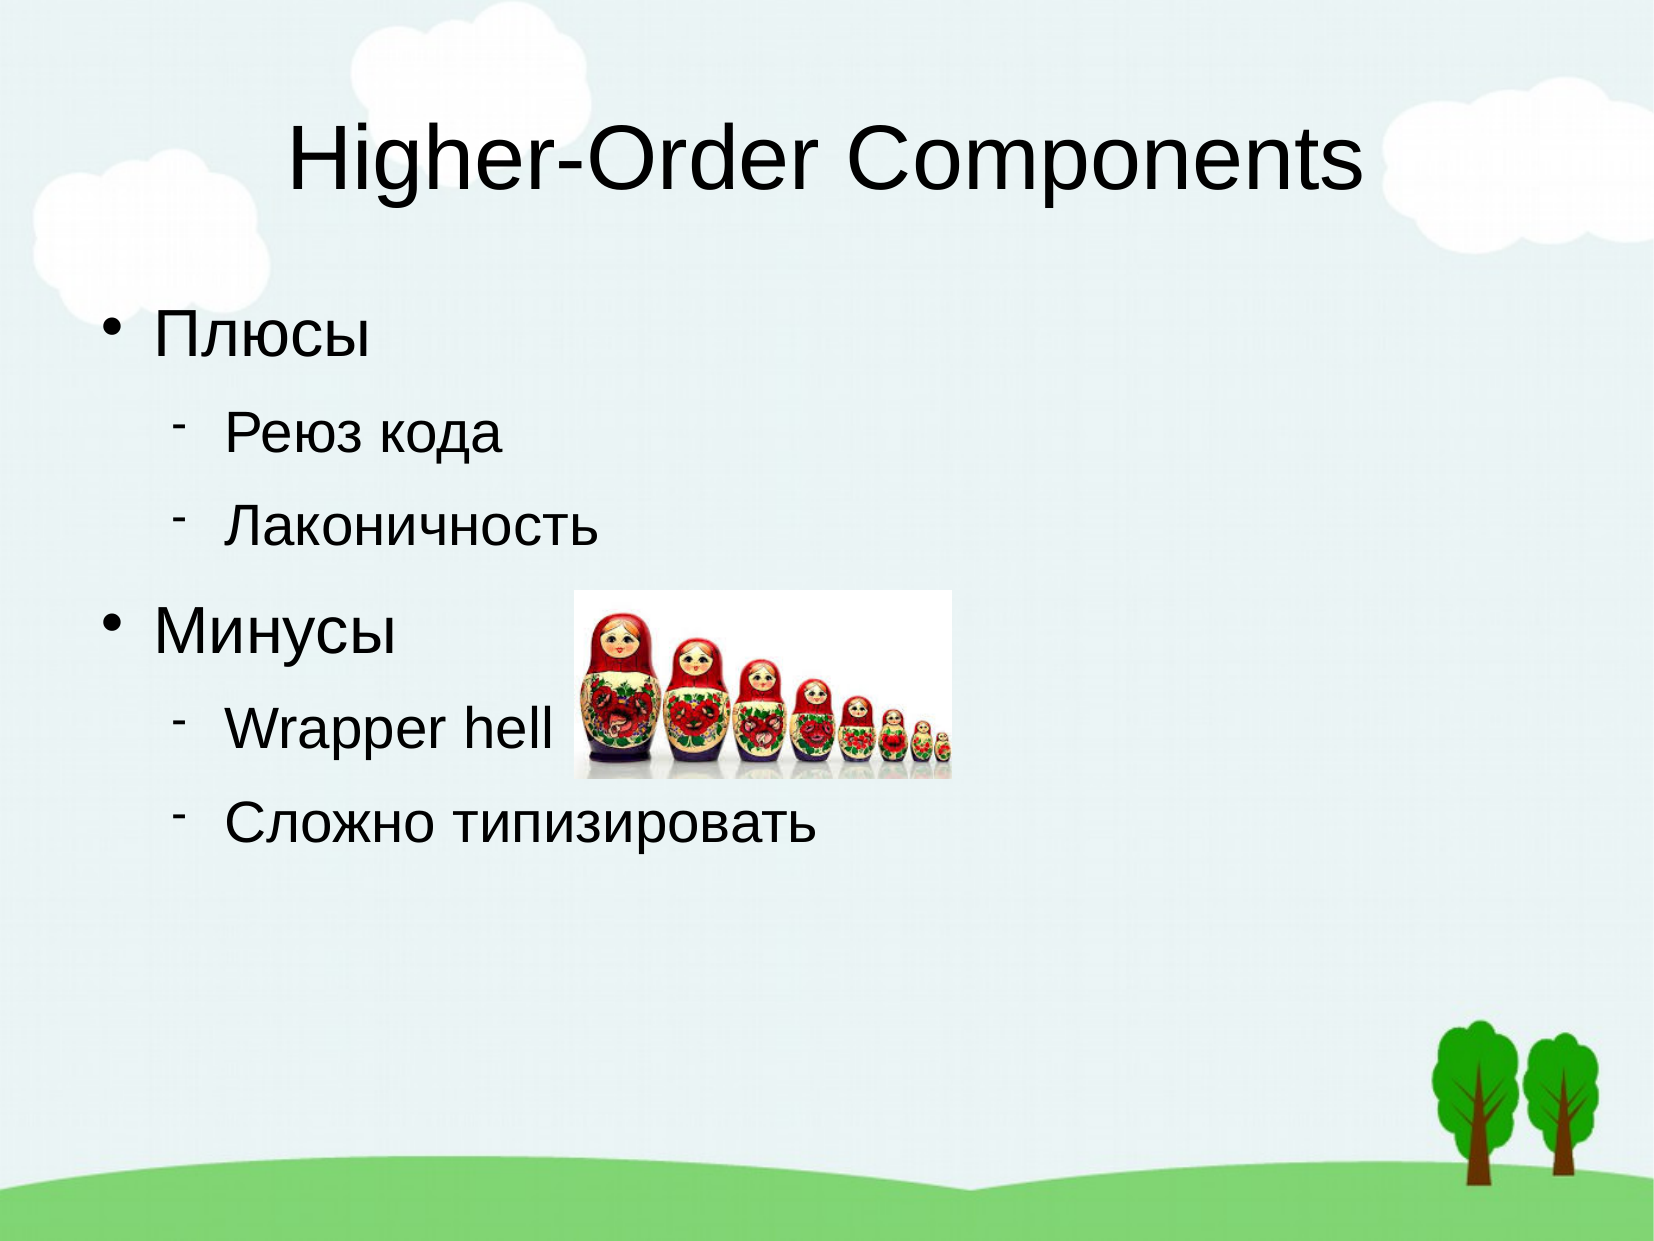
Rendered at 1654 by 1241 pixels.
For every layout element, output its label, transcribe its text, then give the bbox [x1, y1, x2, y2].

text_box Плюсы Реюз кода Лаконичность Минусы Wrapper hell Сложно типизировать [82, 290, 1571, 1086]
picture [0, 0, 1654, 1241]
text_box Higher-Order Components [82, 49, 1571, 256]
